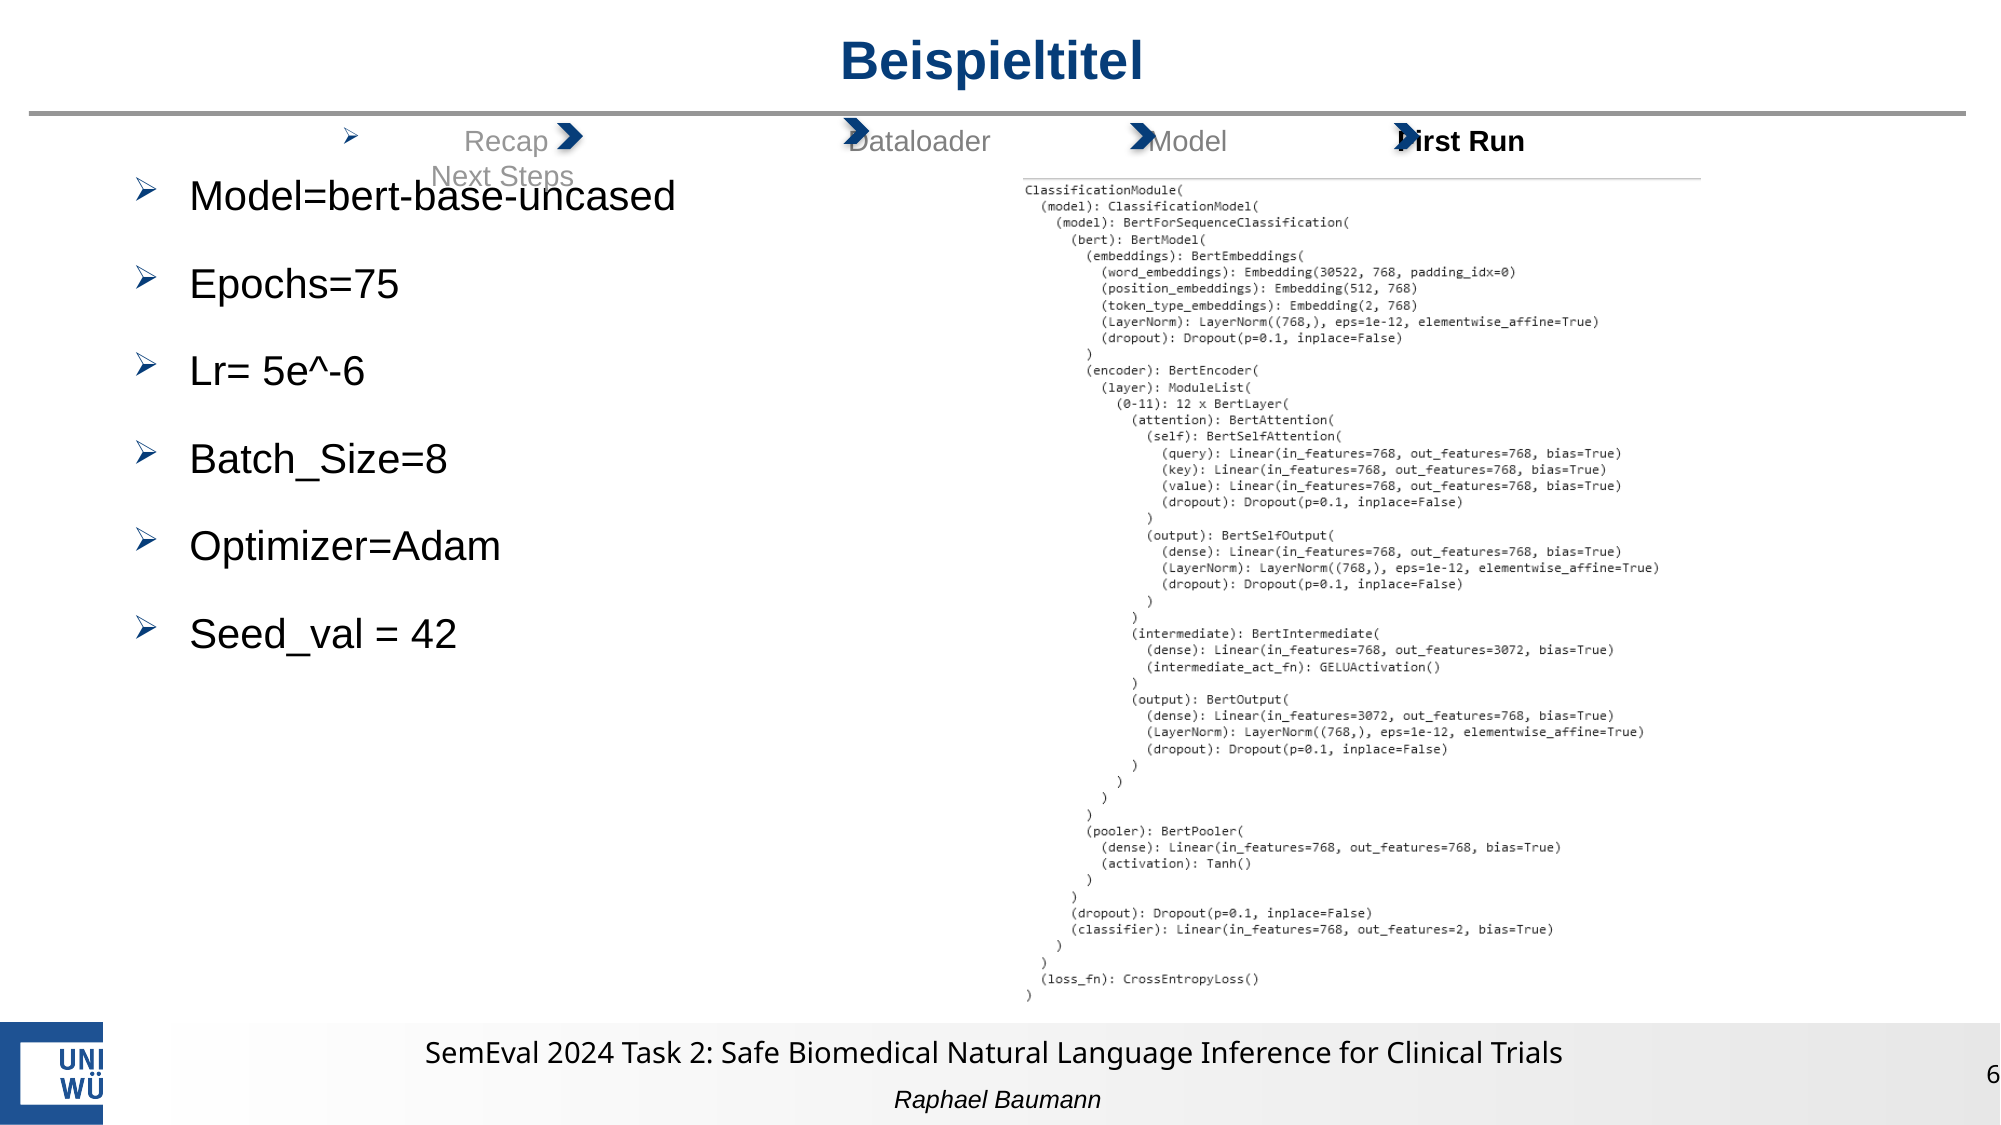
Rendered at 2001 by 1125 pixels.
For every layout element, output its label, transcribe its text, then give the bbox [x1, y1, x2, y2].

text_box [1393, 122, 1421, 150]
picture [1023, 176, 1702, 1008]
text_box [556, 122, 584, 150]
list Model=bert-base-uncased Epochs=75 Lr= 5e^-6 Batch_Size=8 Optimizer=Adam Seed_val = 42 [117, 161, 1867, 1000]
picture [0, 1022, 103, 1125]
text_box [1129, 122, 1157, 150]
list Recap Dataloader Model First Run Next Steps [326, 114, 1639, 159]
text_box [842, 117, 870, 145]
title Beispieltitel [117, 4, 1867, 112]
